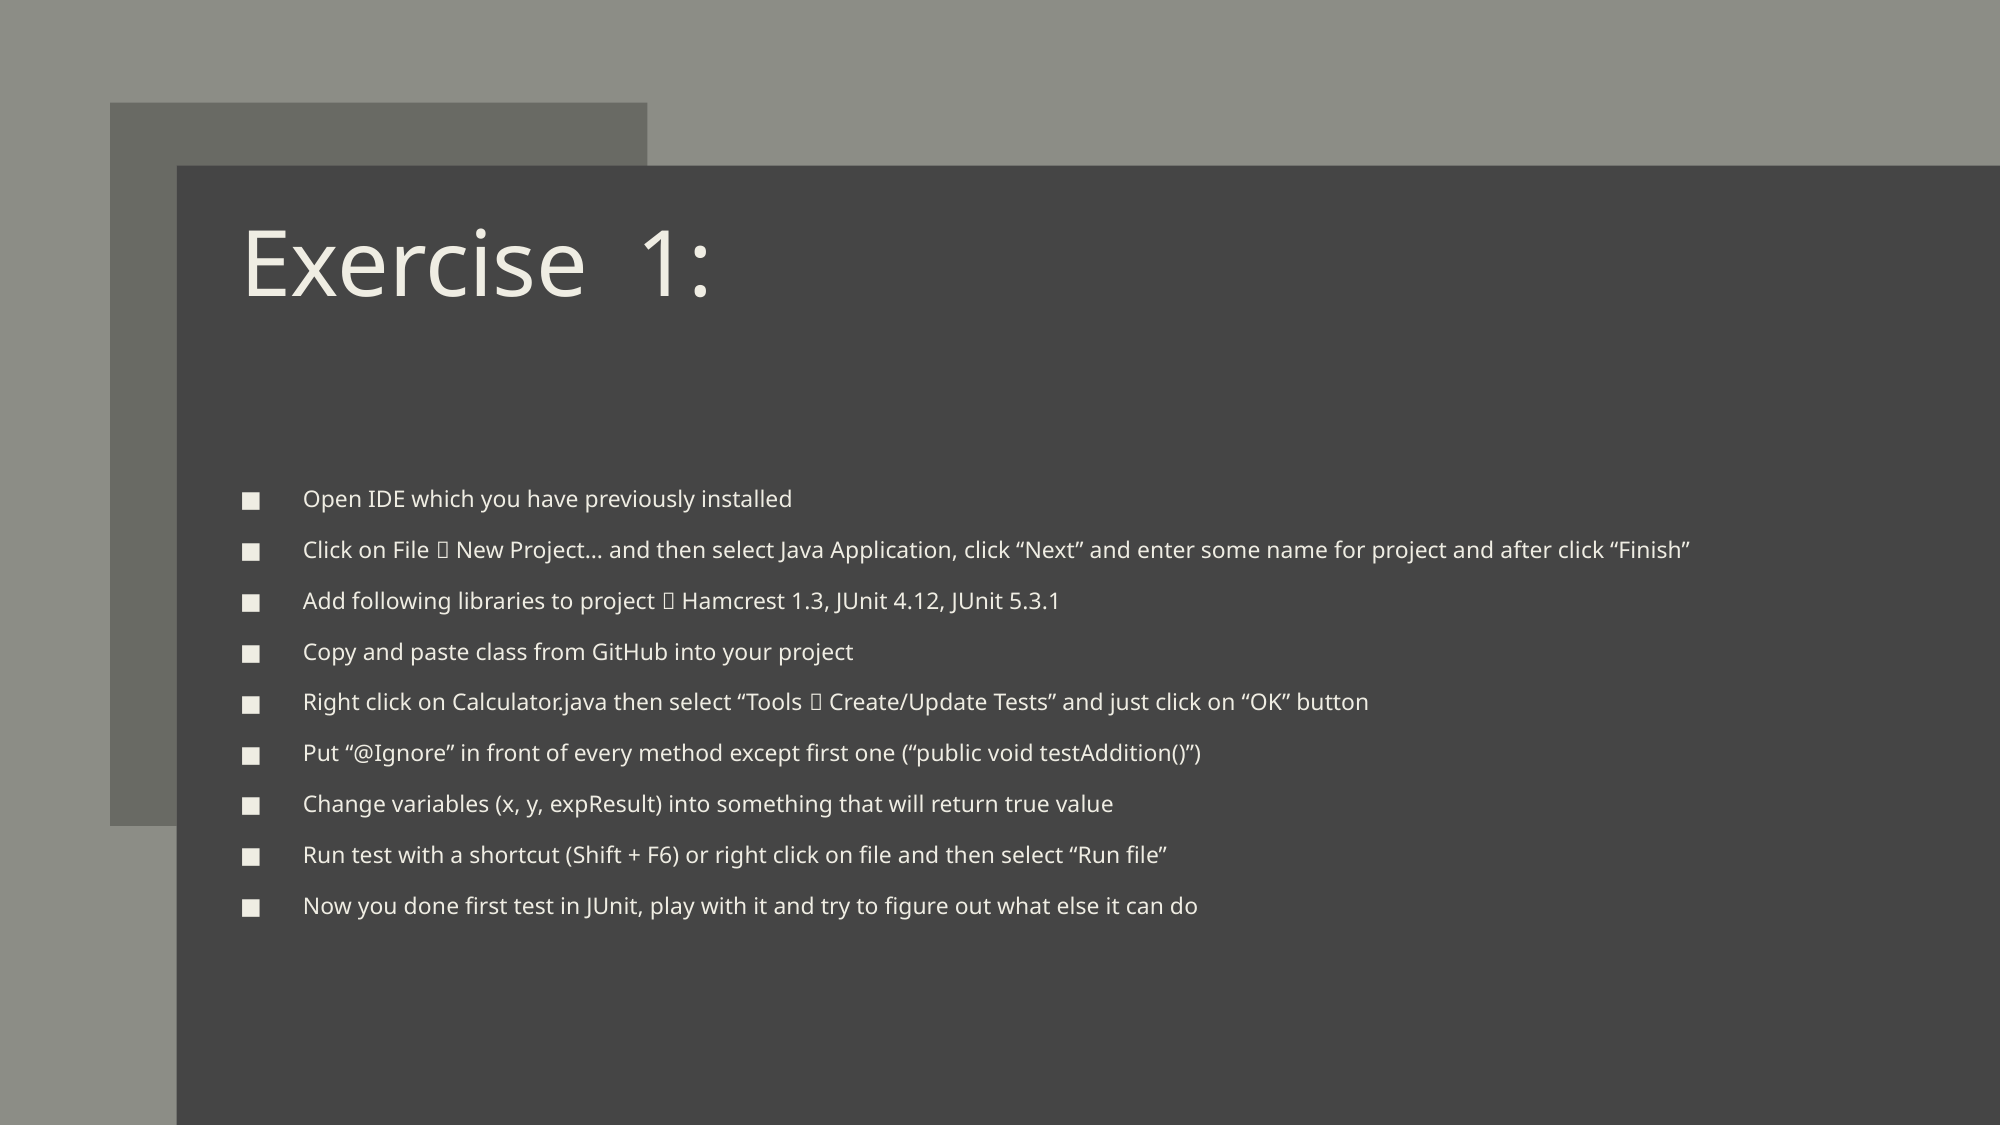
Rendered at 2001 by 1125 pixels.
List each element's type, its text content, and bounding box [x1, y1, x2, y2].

title Exercise 1: [225, 210, 1800, 455]
text_box [110, 102, 648, 826]
text_box [174, 163, 2000, 1125]
list Open IDE which you have previously installed Click on File  New Project… and then select Java Application, click “Next” and enter some name for project and after click “Finish” Add following libraries to project  Hamcrest 1.3, JUnit 4.12, JUnit 5.3.1 Copy and paste class from GitHub into your project Right click on Calculator.java then select “Tools  Create/Update Tests” and just click on “OK” button Put “@Ignore” in front of every method except first one (“public void testAddition()”) Change variables (x, y, expResult) into something that will return true value Run test with a shortcut (Shift + F6) or right click on file and then select “Run file” Now you done first test in JUnit, play with it and try to figure out what else it can do [225, 479, 1800, 963]
text_box [0, 0, 2000, 1125]
